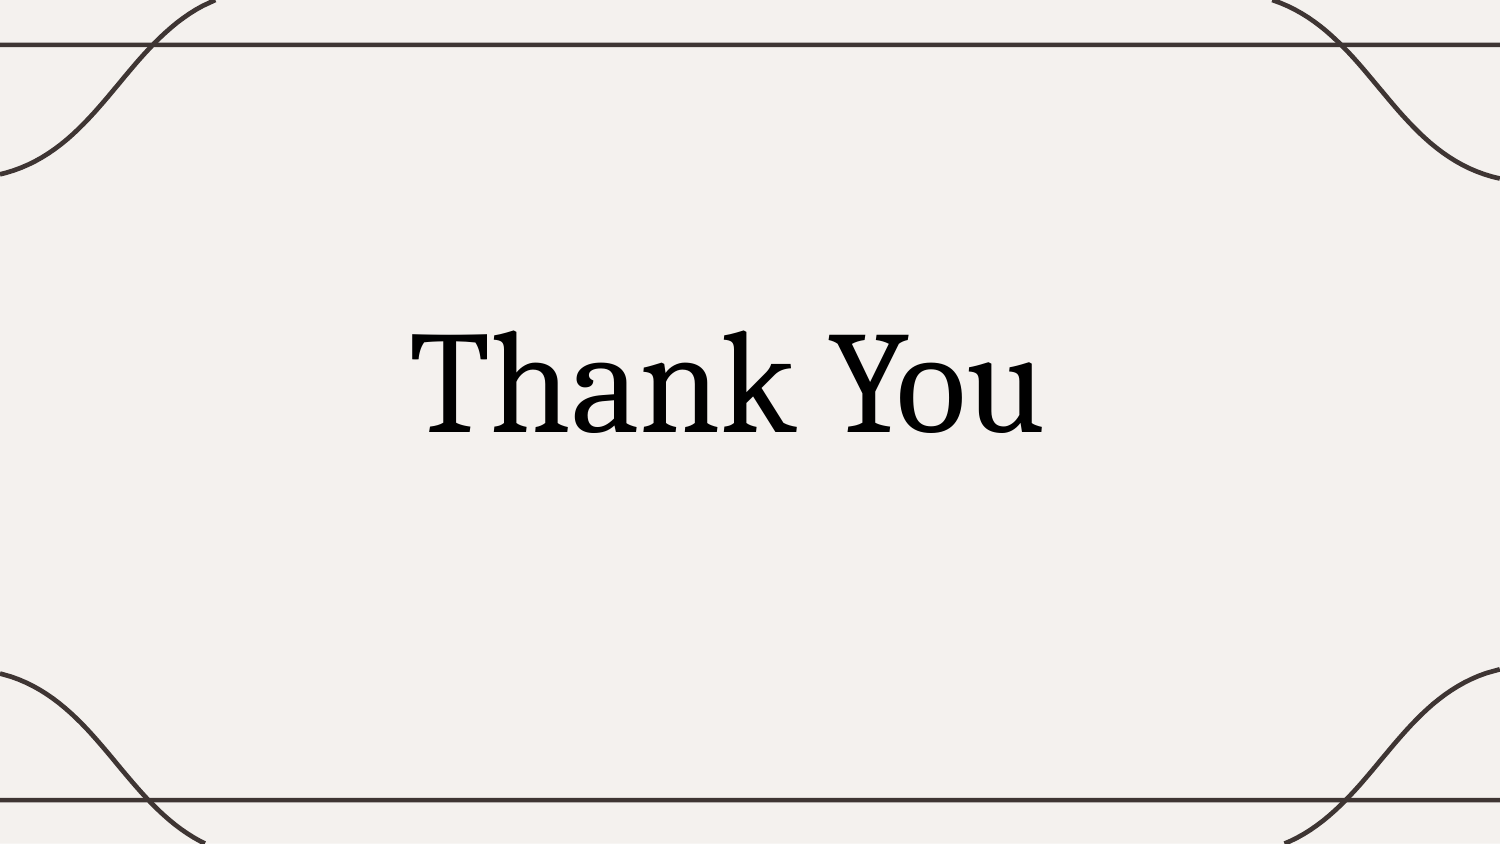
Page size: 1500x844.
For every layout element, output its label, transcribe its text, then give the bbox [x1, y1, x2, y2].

title Thank You [407, 284, 1093, 462]
